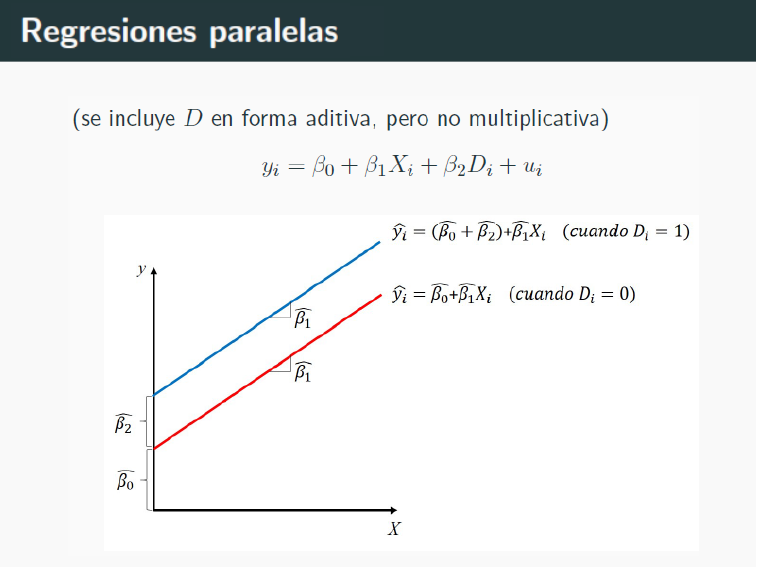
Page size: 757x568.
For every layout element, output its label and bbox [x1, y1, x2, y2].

picture [11, 3, 384, 58]
picture [68, 96, 699, 556]
text_box [0, 0, 756, 62]
